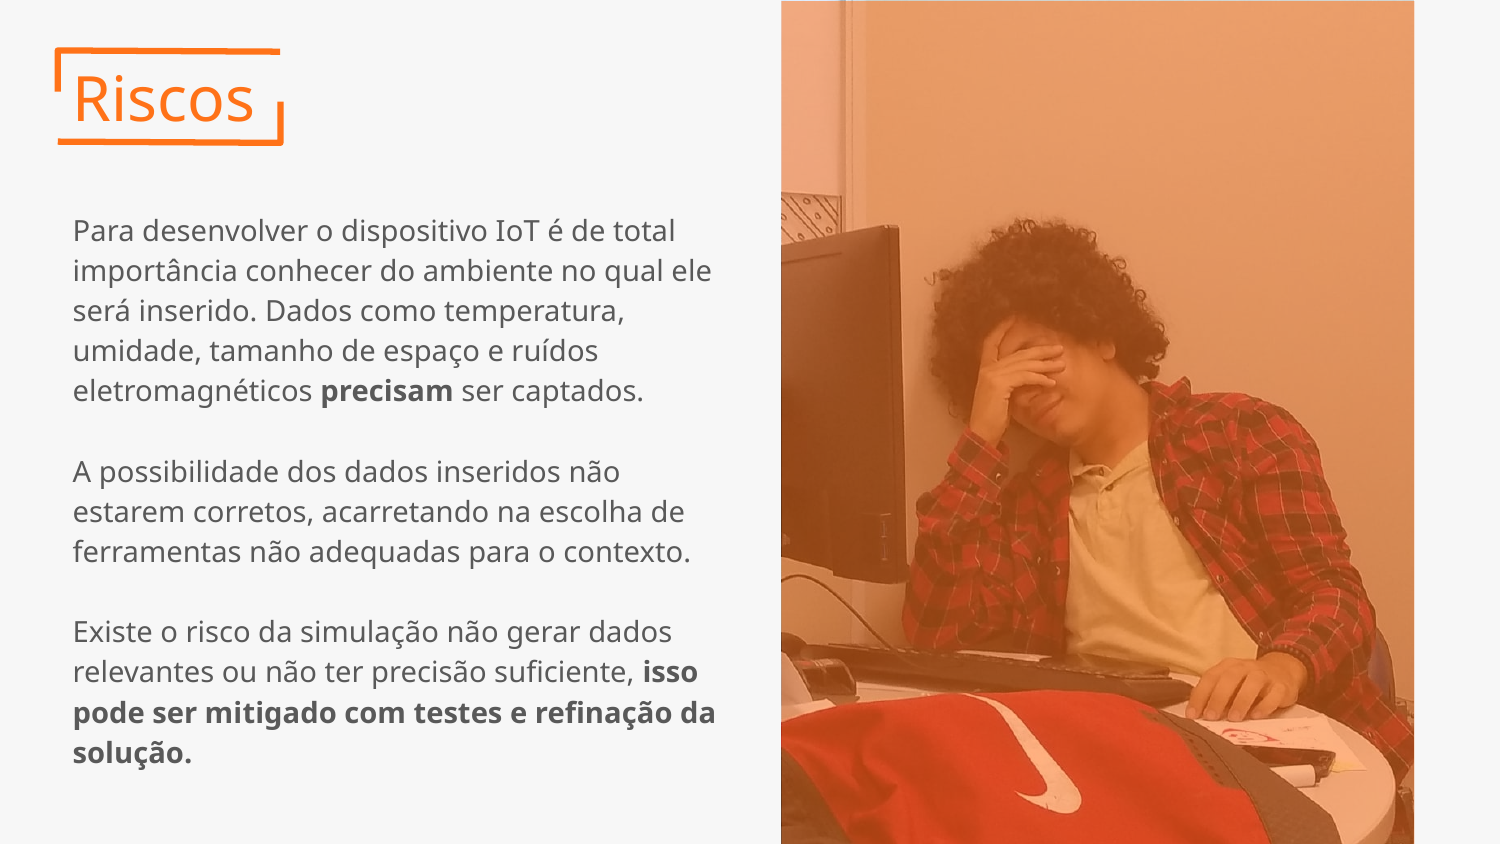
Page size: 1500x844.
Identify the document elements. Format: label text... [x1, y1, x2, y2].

text_box Riscos [57, 43, 559, 132]
text_box Para desenvolver o dispositivo IoT é de total importância conhecer do ambiente no qual ele será inserido. Dados como temperatura, umidade, tamanho de espaço e ruídos eletromagnéticos precisam ser captados. A possibilidade dos dados inseridos não estarem corretos, acarretando na escolha de ferramentas não adequadas para o contexto. Existe o risco da simulação não gerar dados relevantes ou não ter precisão suficiente, isso pode ser mitigado com testes e refinação da solução. [57, 191, 732, 785]
text_box [57, 50, 281, 92]
text_box [57, 101, 281, 143]
picture [780, 0, 1414, 844]
